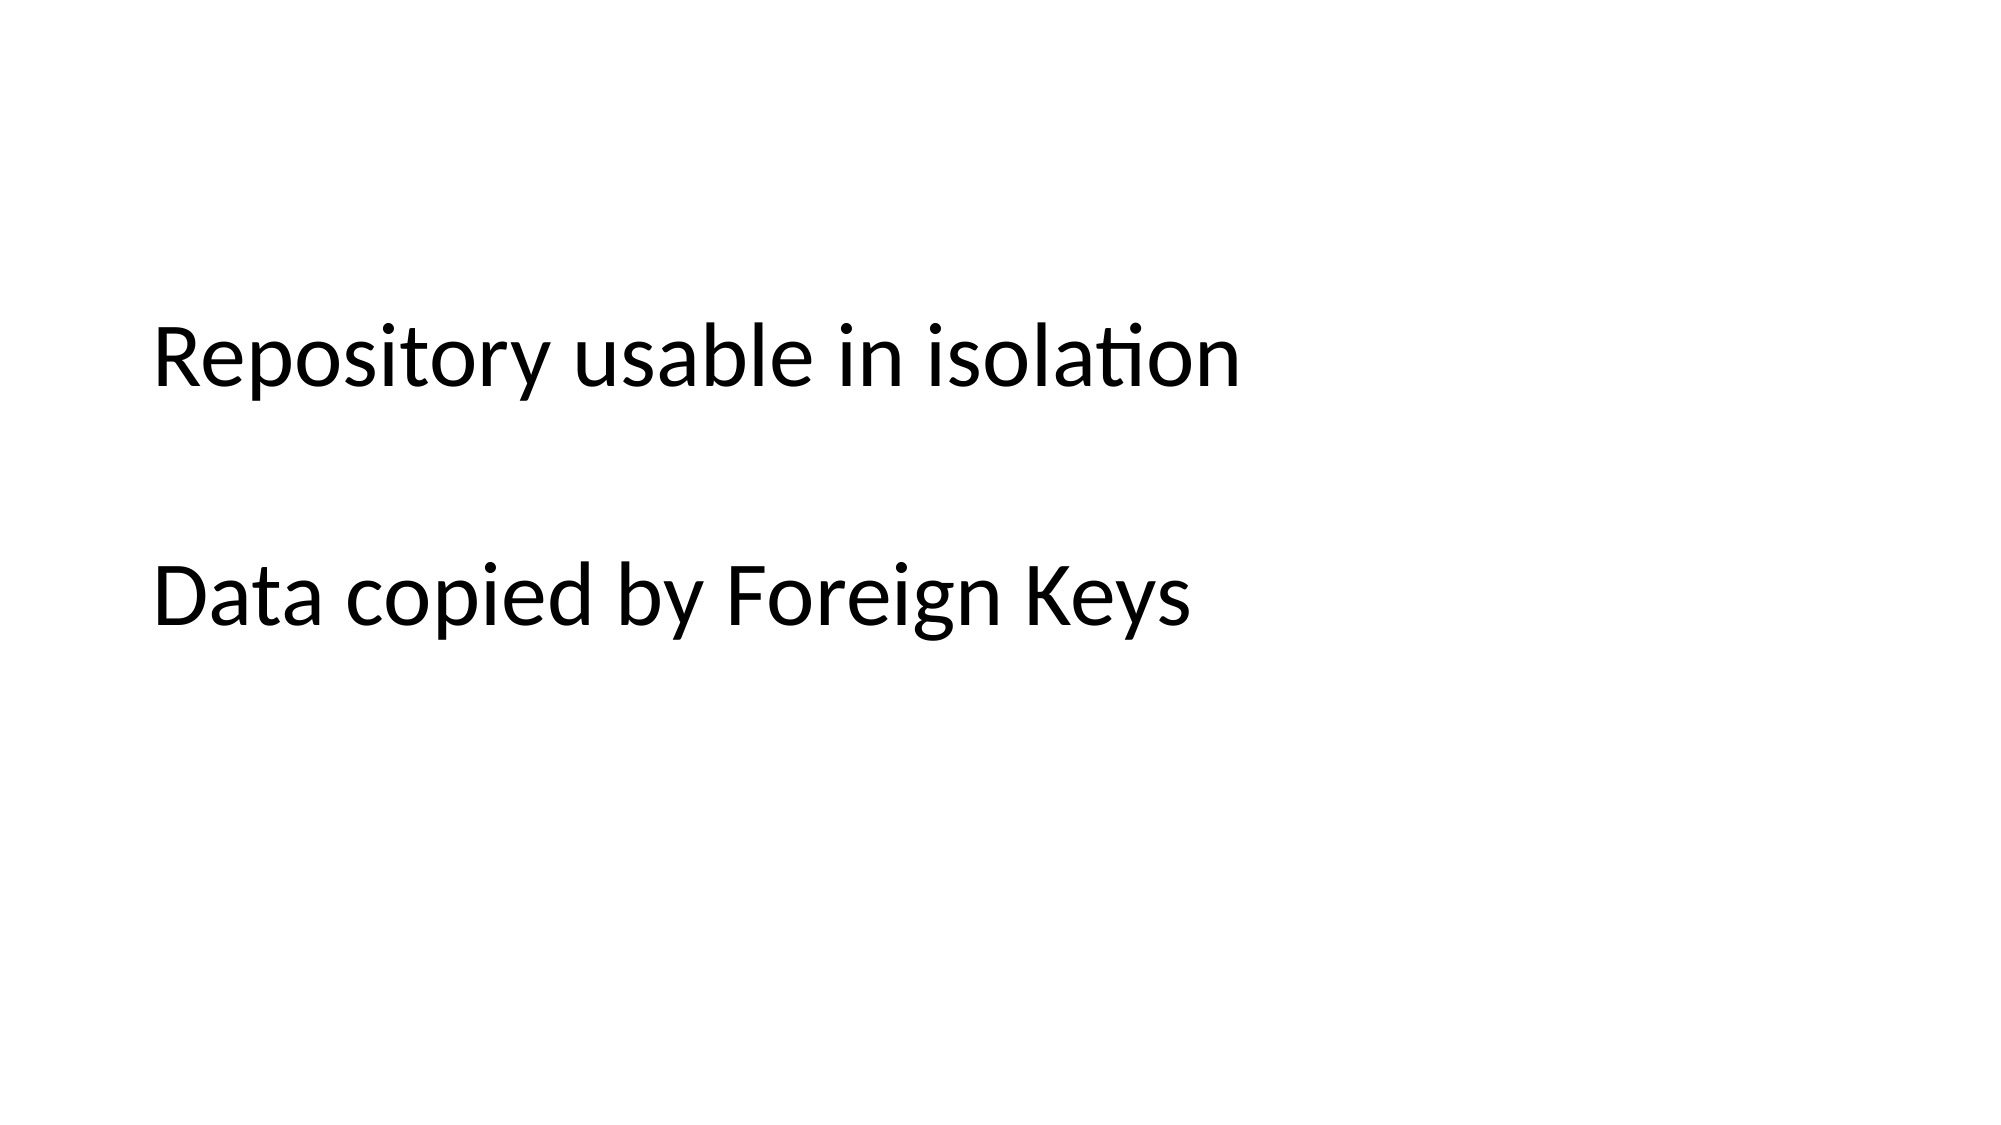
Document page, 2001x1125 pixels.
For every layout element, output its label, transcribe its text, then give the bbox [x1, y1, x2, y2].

list Repository usable in isolation Data copied by Foreign Keys [137, 299, 1863, 1014]
